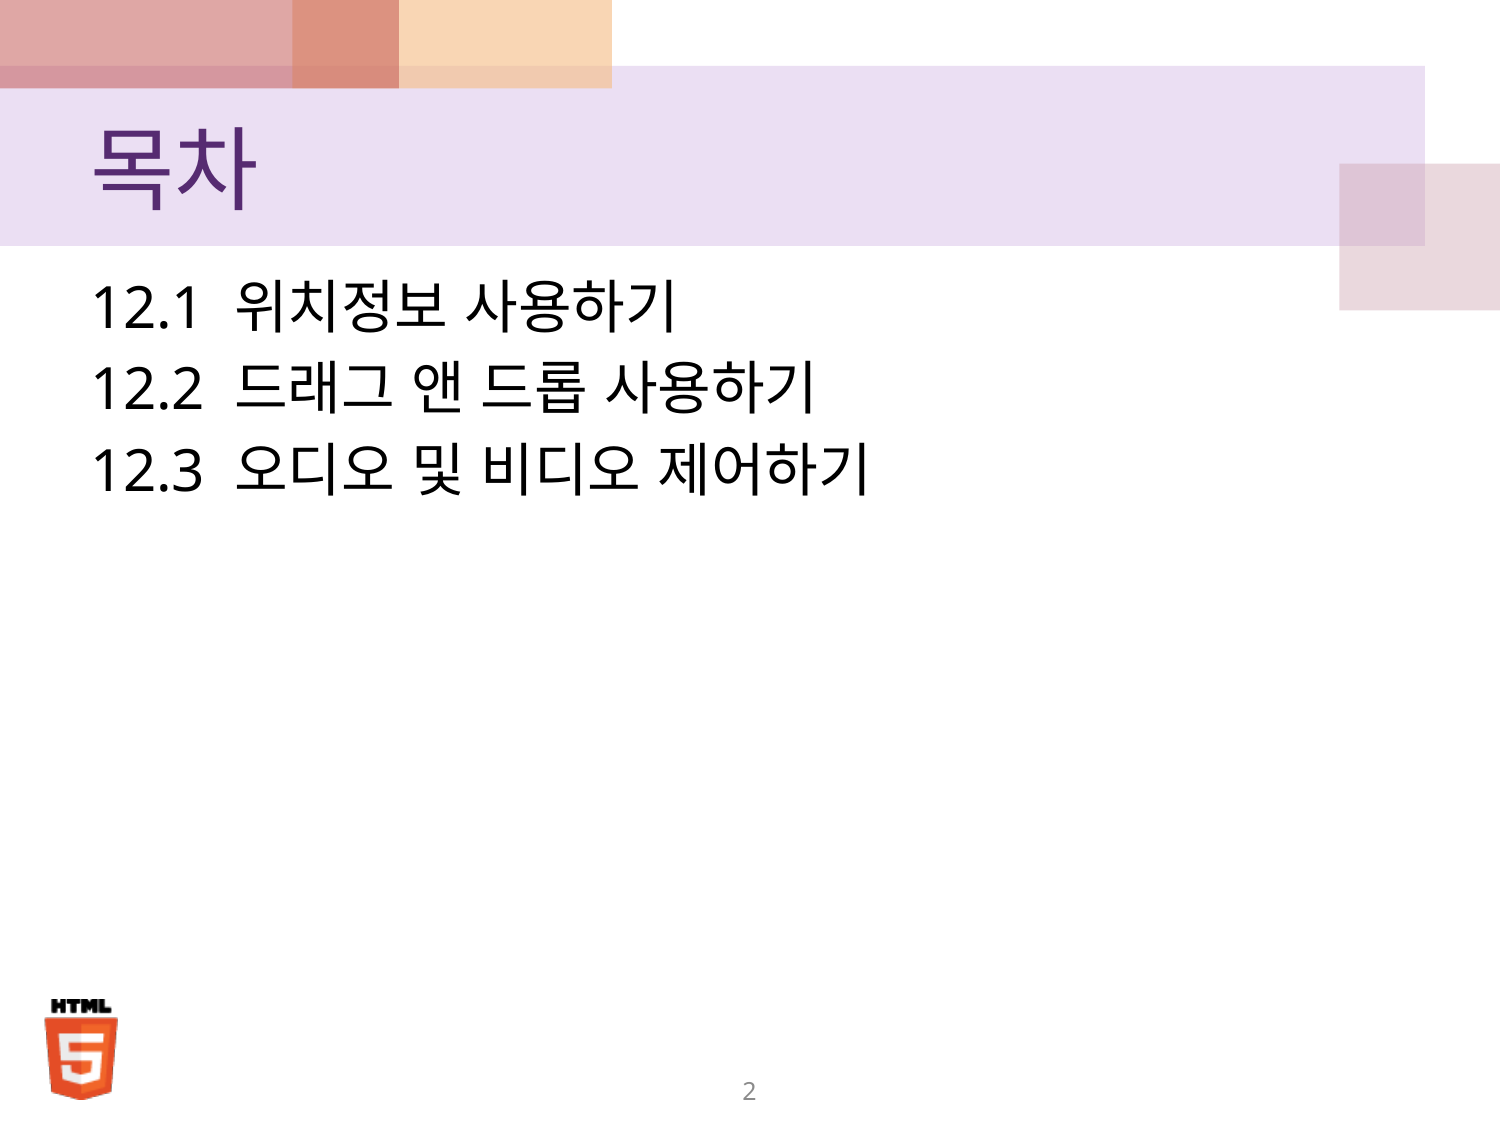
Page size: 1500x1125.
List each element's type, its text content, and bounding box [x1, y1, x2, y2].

slide_number 2 [574, 1072, 925, 1113]
title 목차 [75, 88, 1425, 246]
picture [31, 999, 132, 1100]
list 12.1 위치정보 사용하기 12.2 드래그 앤 드롭 사용하기 12.3 오디오 및 비디오 제어하기 [75, 262, 1425, 1005]
